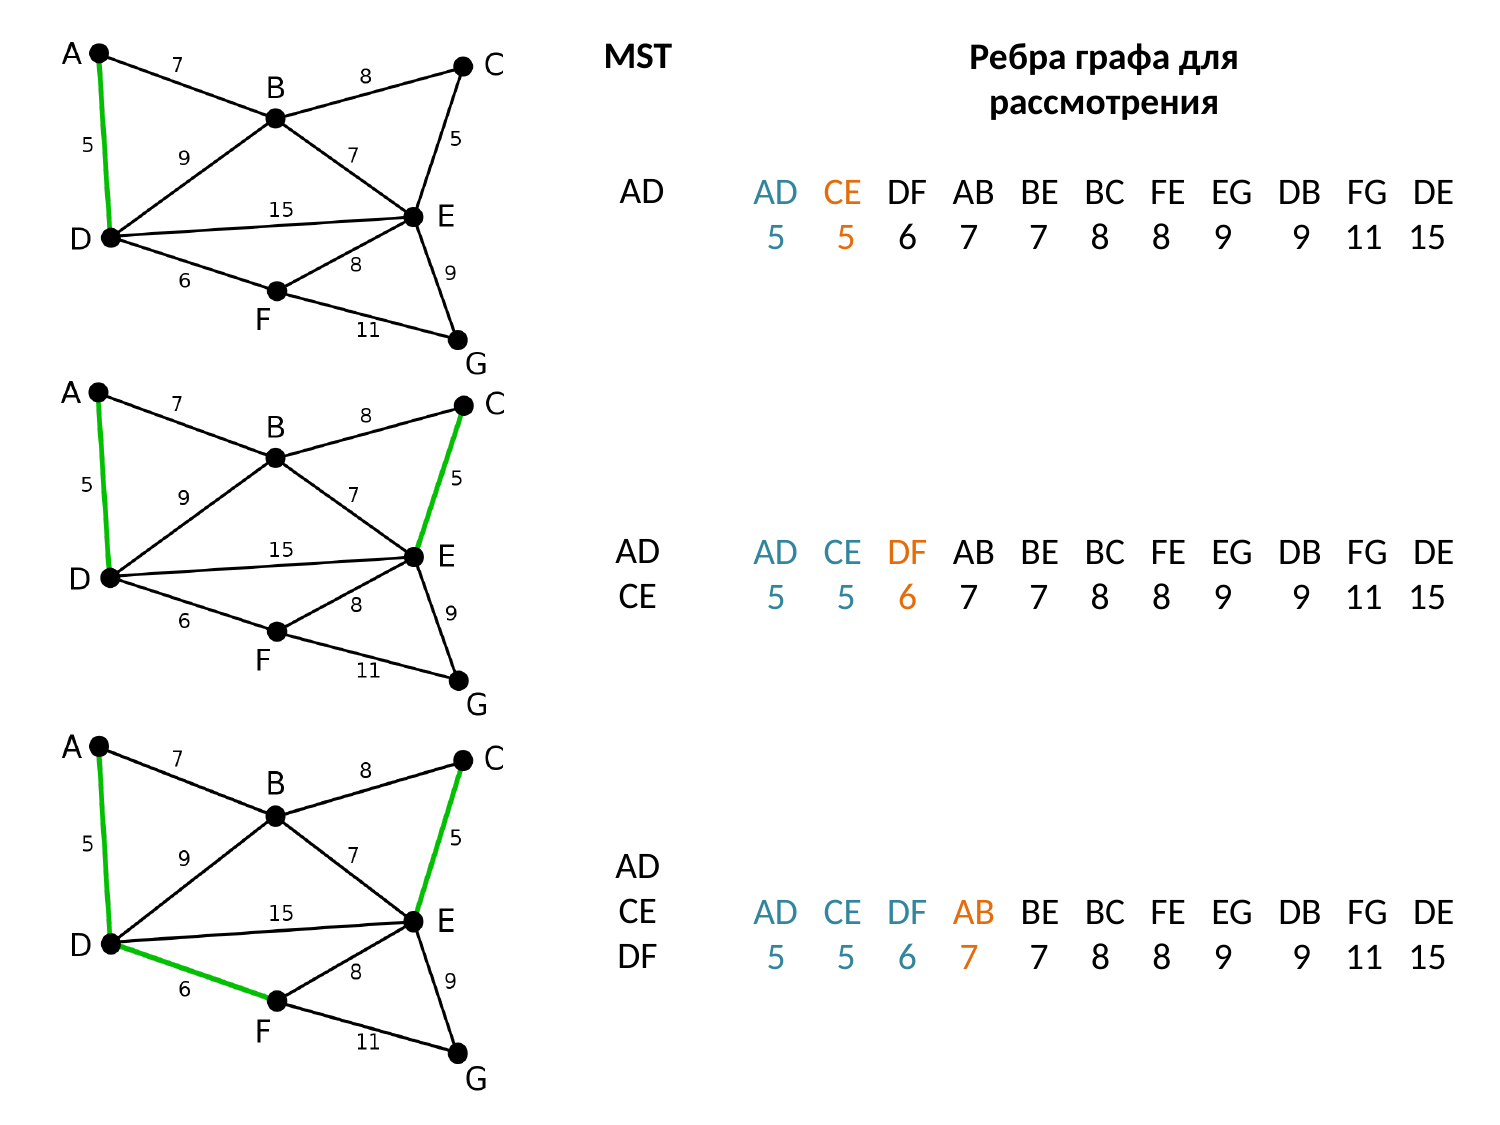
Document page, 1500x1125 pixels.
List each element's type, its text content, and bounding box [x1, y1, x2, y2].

text_box Ребра графа для рассмотрения АD CE DF AB BE BC FE EG DB FG DE 5 5 6 7 7 8 8 9 9 11 15 АD CE DF AB BE BC FE EG DB FG DE 5 5 6 7 7 8 8 9 9 11 15 АD CE DF AB BE BC FE EG DB FG DE 5 5 6 7 7 8 8 9 9 11 15 [726, 25, 1483, 1075]
picture [49, 23, 510, 1125]
text_box MST AD AD CE AD CE DF [549, 23, 727, 1029]
